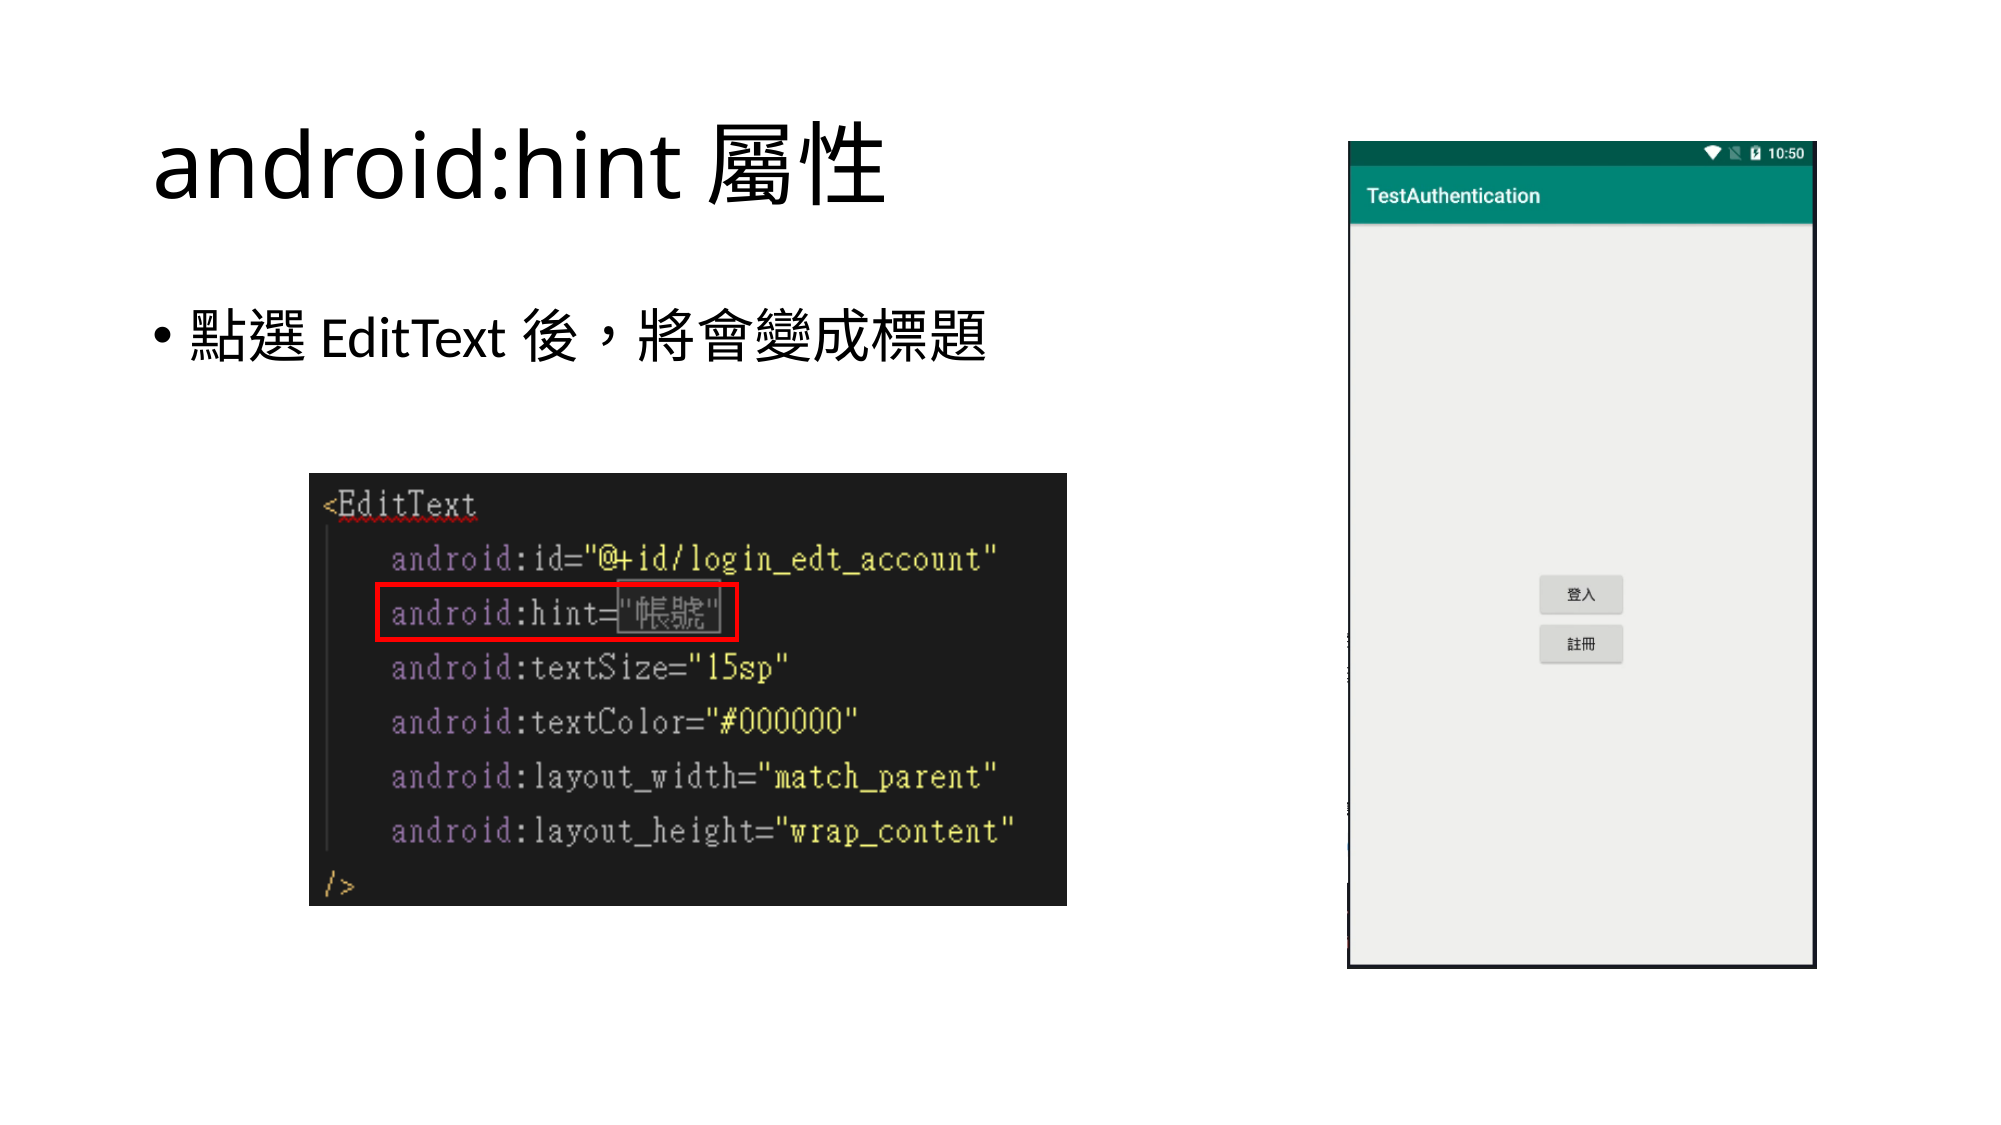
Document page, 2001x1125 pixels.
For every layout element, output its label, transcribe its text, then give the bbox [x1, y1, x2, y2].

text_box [1346, 141, 1818, 970]
picture [309, 473, 1067, 906]
list 點選EditText後，將會變成標題 [137, 299, 1347, 1014]
title android:hint屬性 [137, 59, 1863, 278]
